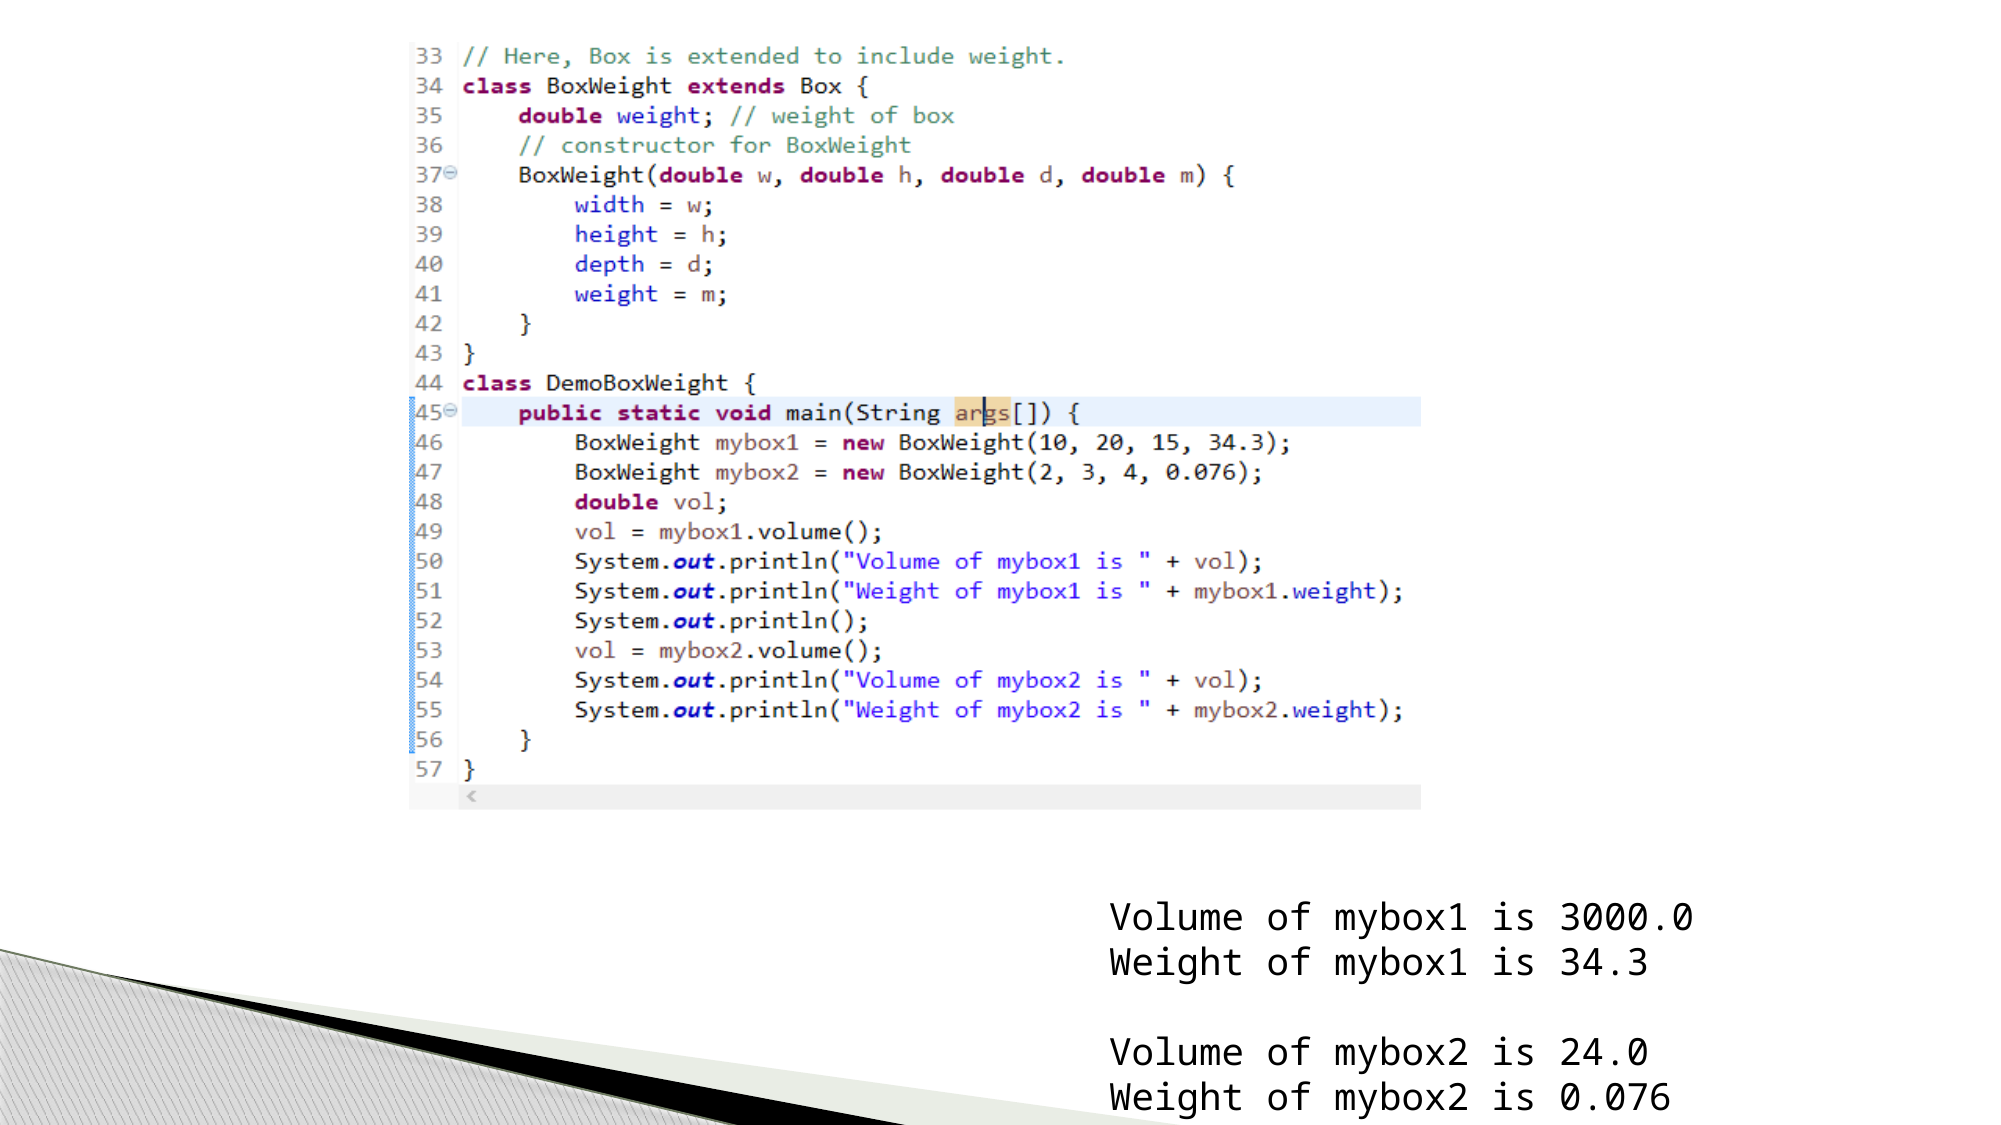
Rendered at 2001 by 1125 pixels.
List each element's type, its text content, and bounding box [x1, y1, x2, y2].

picture [409, 42, 1421, 814]
text_box Volume of mybox1 is 3000.0 Weight of mybox1 is 34.3 Volume of mybox2 is 24.0 Weight of mybox2 is 0.076 [1094, 885, 1845, 1125]
